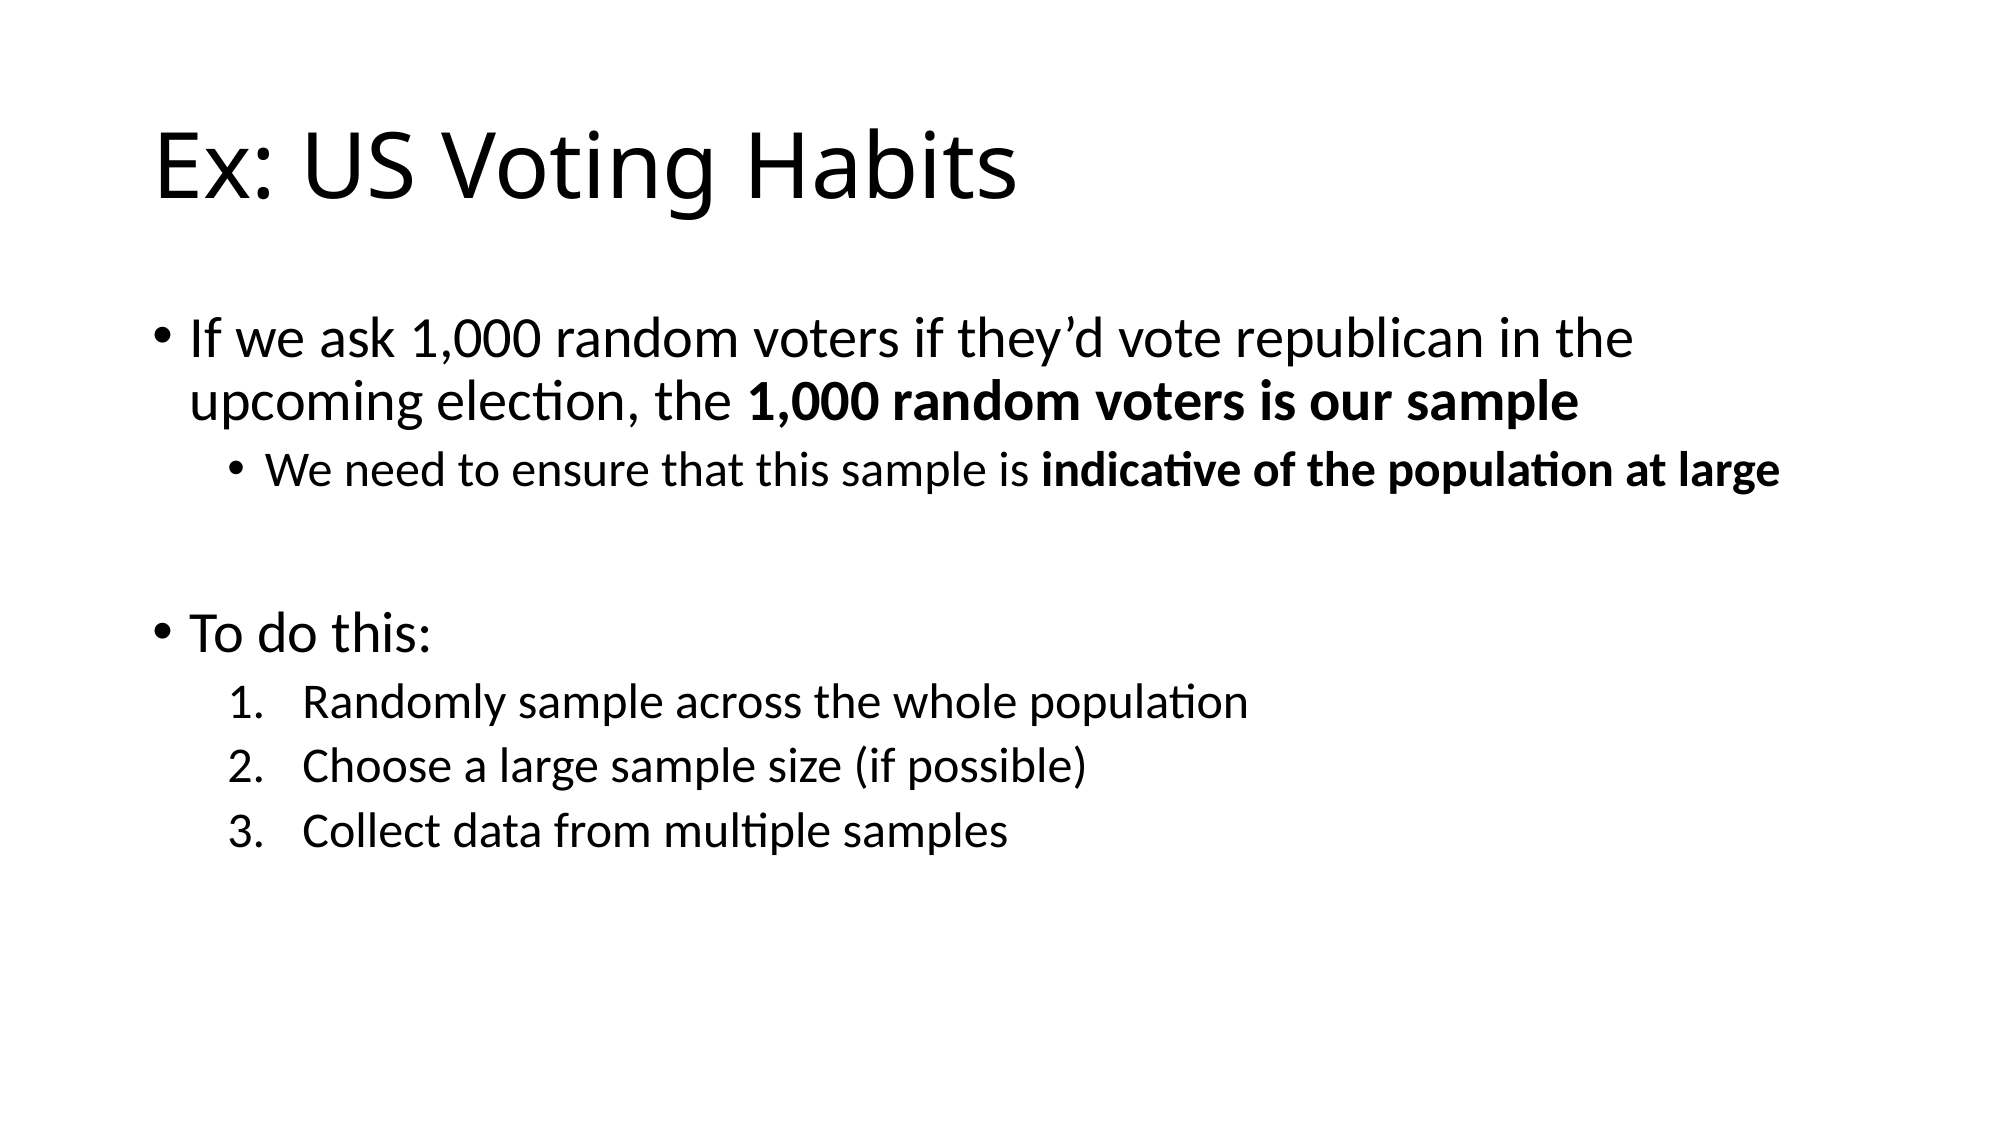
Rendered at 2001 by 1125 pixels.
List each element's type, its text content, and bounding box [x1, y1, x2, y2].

list If we ask 1,000 random voters if they’d vote republican in the upcoming election, the 1,000 random voters is our sample We need to ensure that this sample is indicative of the population at large To do this: Randomly sample across the whole population Choose a large sample size (if possible) Collect data from multiple samples [137, 299, 1863, 1014]
title Ex: US Voting Habits [137, 59, 1863, 278]
